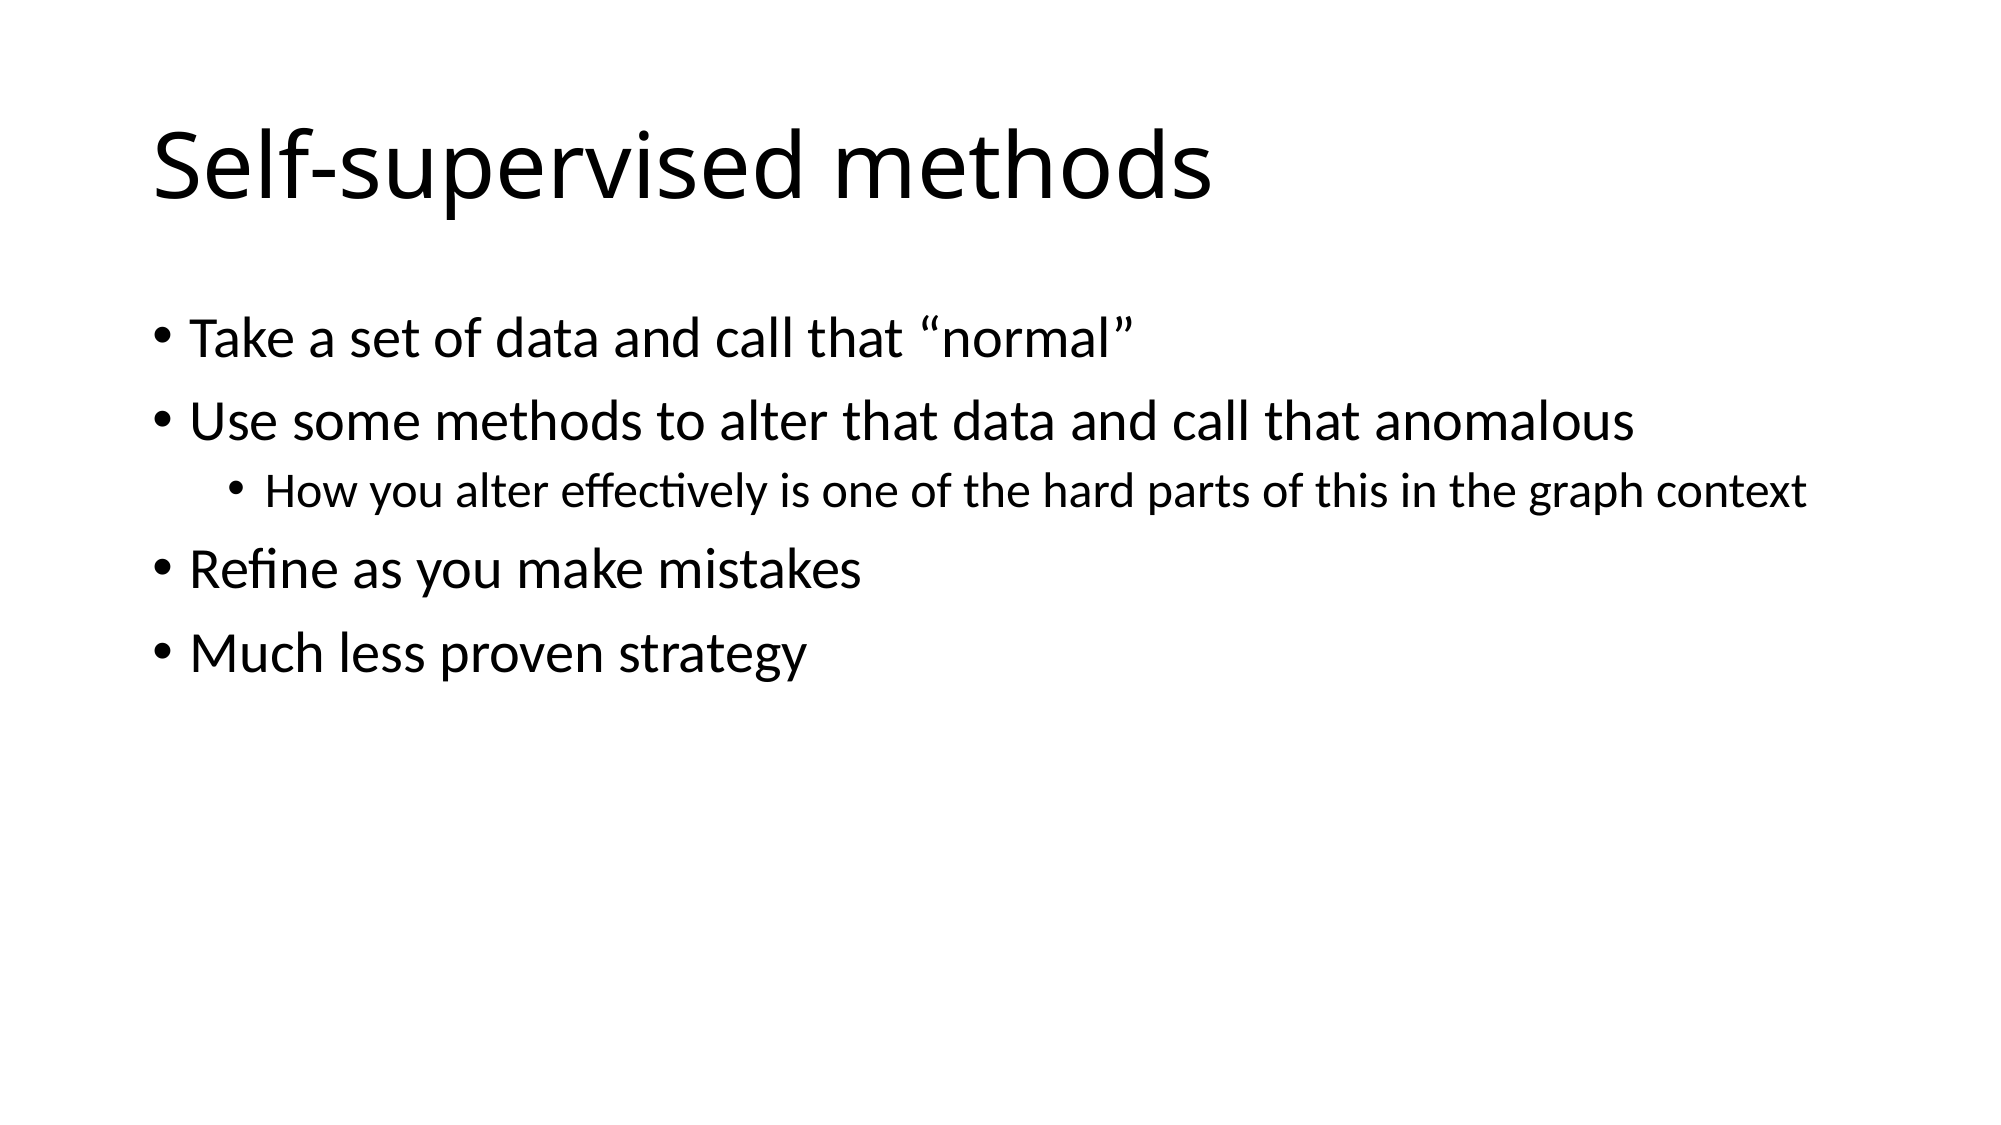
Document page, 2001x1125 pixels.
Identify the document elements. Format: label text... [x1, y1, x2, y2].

list Take a set of data and call that “normal” Use some methods to alter that data and call that anomalous How you alter effectively is one of the hard parts of this in the graph context Refine as you make mistakes Much less proven strategy [137, 299, 1863, 1014]
title Self-supervised methods [137, 59, 1863, 278]
